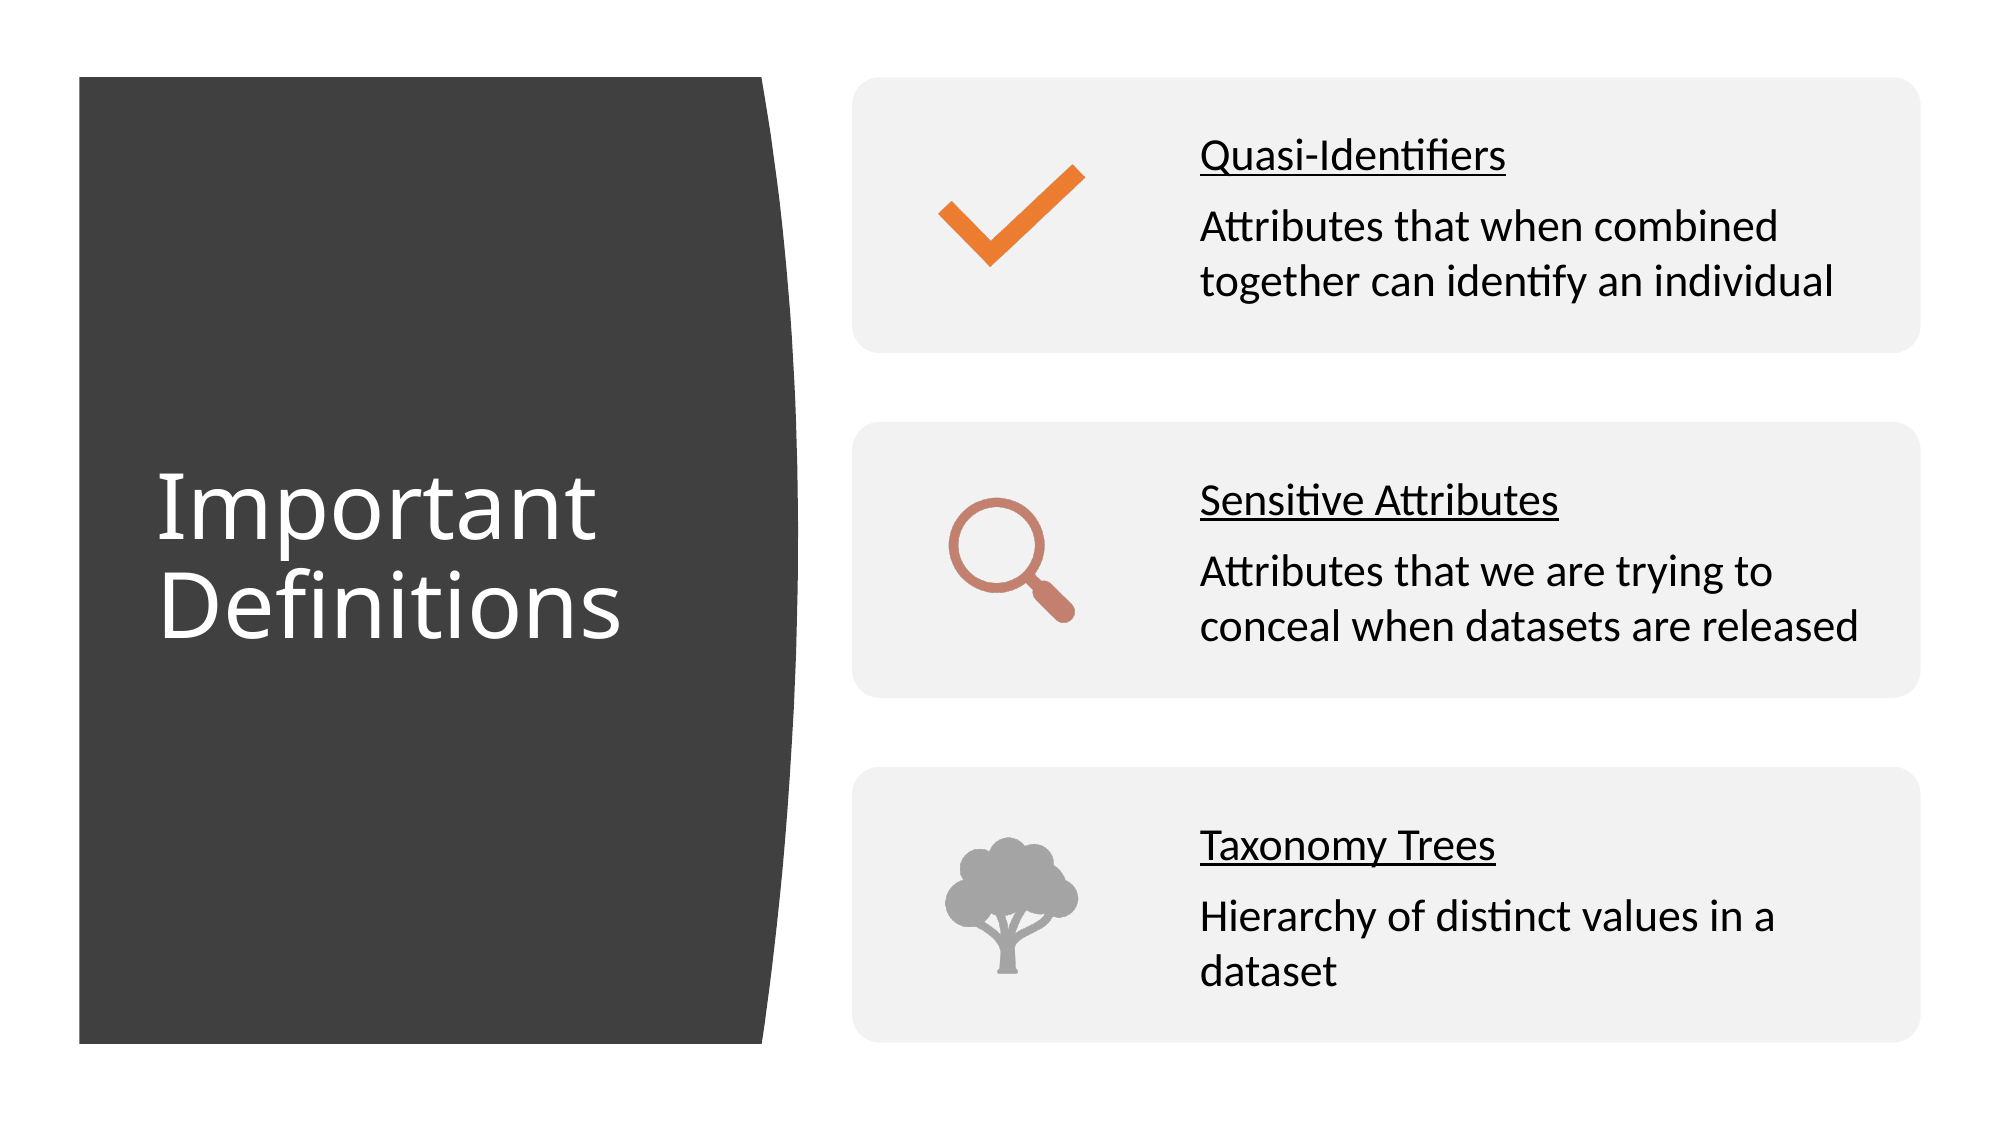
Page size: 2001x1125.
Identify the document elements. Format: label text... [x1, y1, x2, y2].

text_box [78, 76, 800, 1045]
title Important Definitions [141, 166, 702, 953]
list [852, 77, 1921, 1043]
